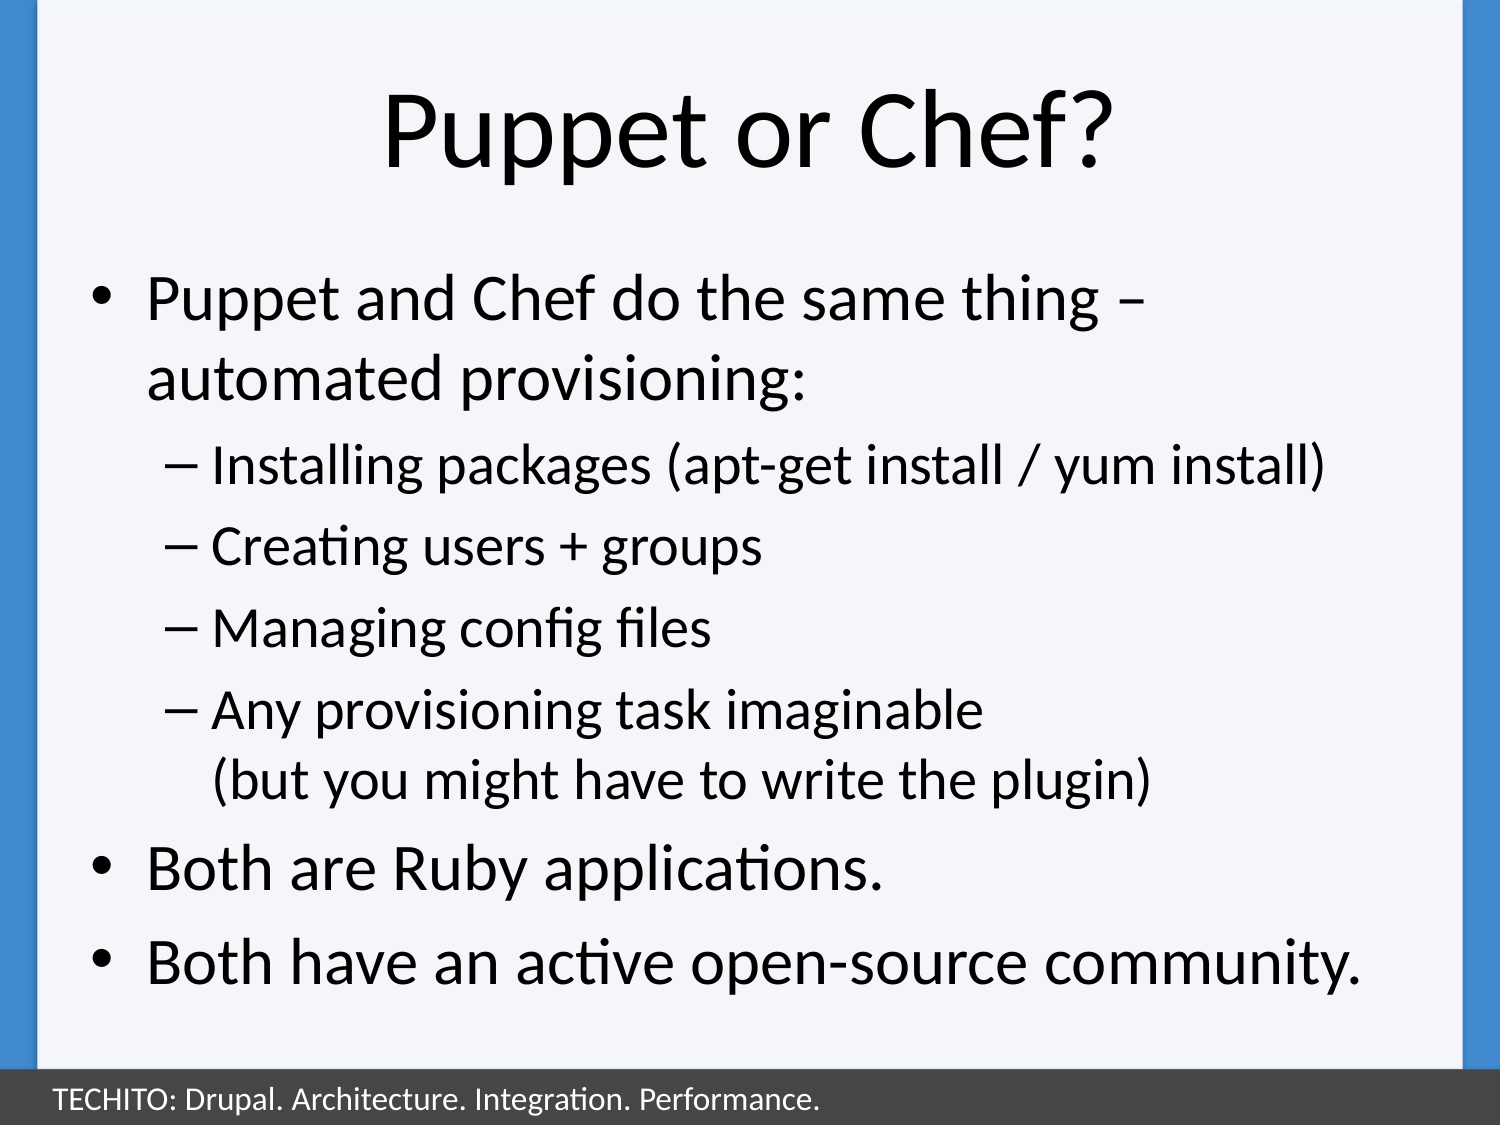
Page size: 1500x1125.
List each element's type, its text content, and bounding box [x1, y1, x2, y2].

title Puppet or Chef? [75, 29, 1425, 217]
list Puppet and Chef do the same thing –automated provisioning: Installing packages (apt-get install / yum install) Creating users + groups Managing config files Any provisioning task imaginable (but you might have to write the plugin) Both are Ruby applications. Both have an active open-source community. [75, 246, 1425, 1025]
